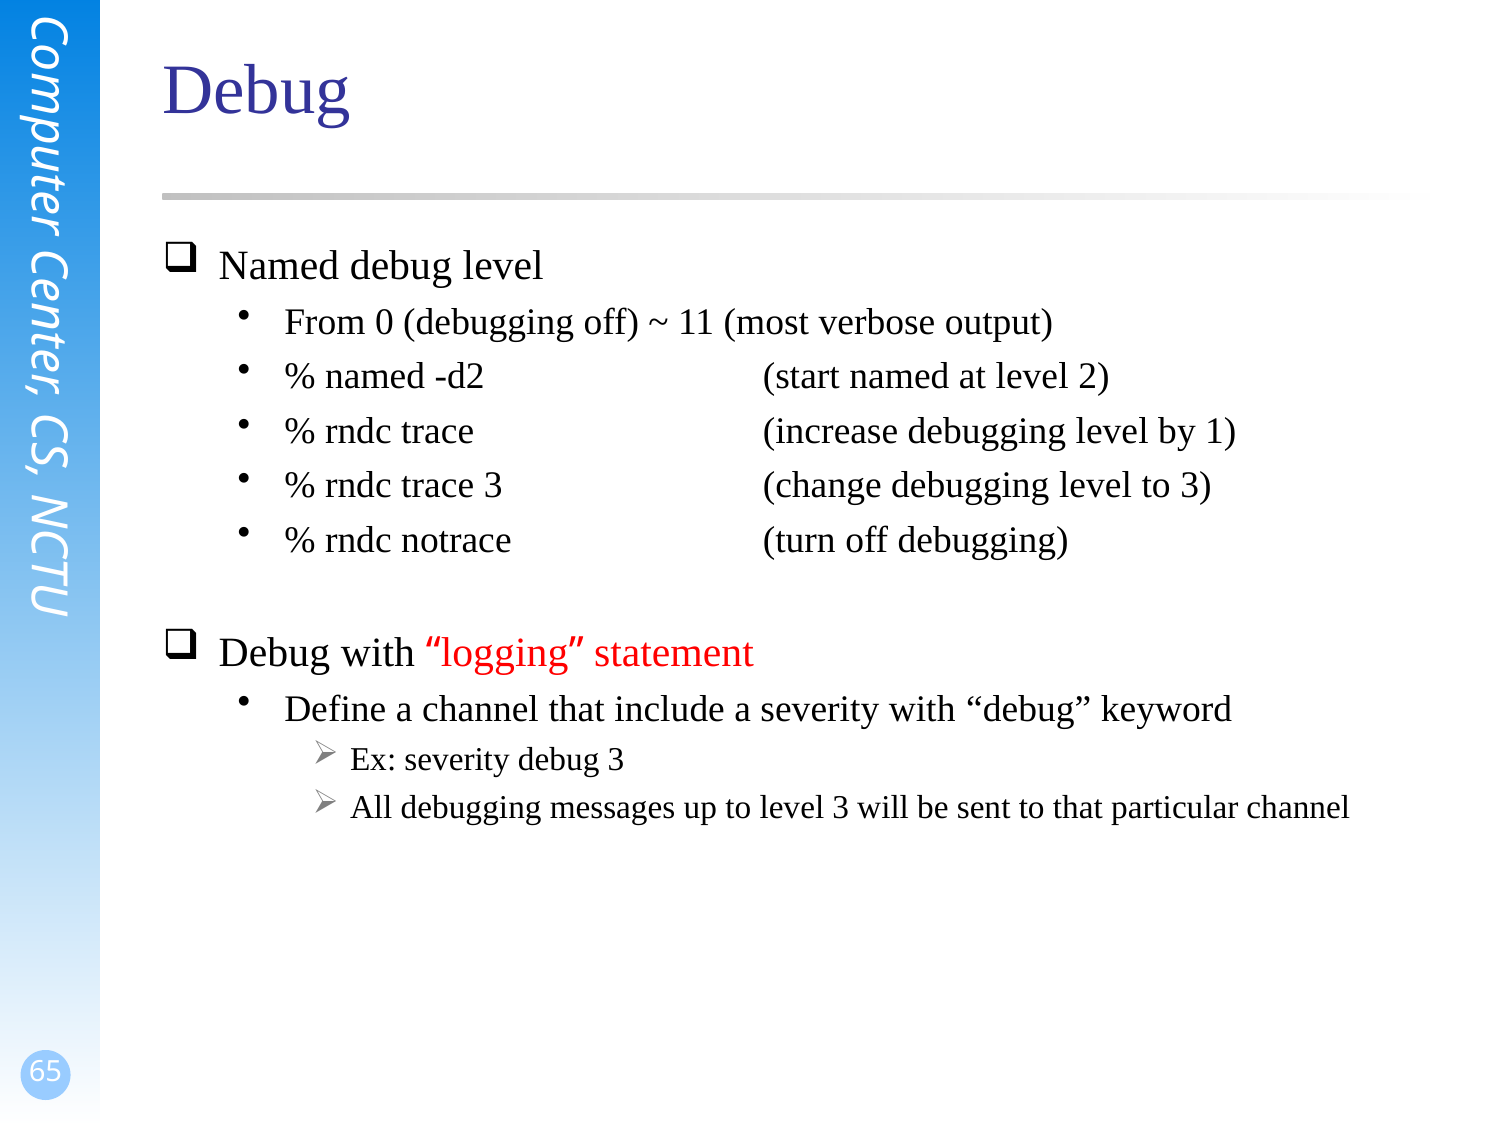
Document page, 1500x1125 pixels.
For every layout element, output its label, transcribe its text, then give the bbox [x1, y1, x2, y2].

title Debug [162, 42, 1438, 231]
list Named debug level From 0 (debugging off) ~ 11 (most verbose output) % named -d2 (start named at level 2) % rndc trace (increase debugging level by 1) % rndc trace 3 (change debugging level to 3) % rndc notrace (turn off debugging) Debug with “logging” statement Define a channel that include a severity with “debug” keyword Ex: severity debug 3 All debugging messages up to level 3 will be sent to that particular channel [162, 237, 1388, 938]
